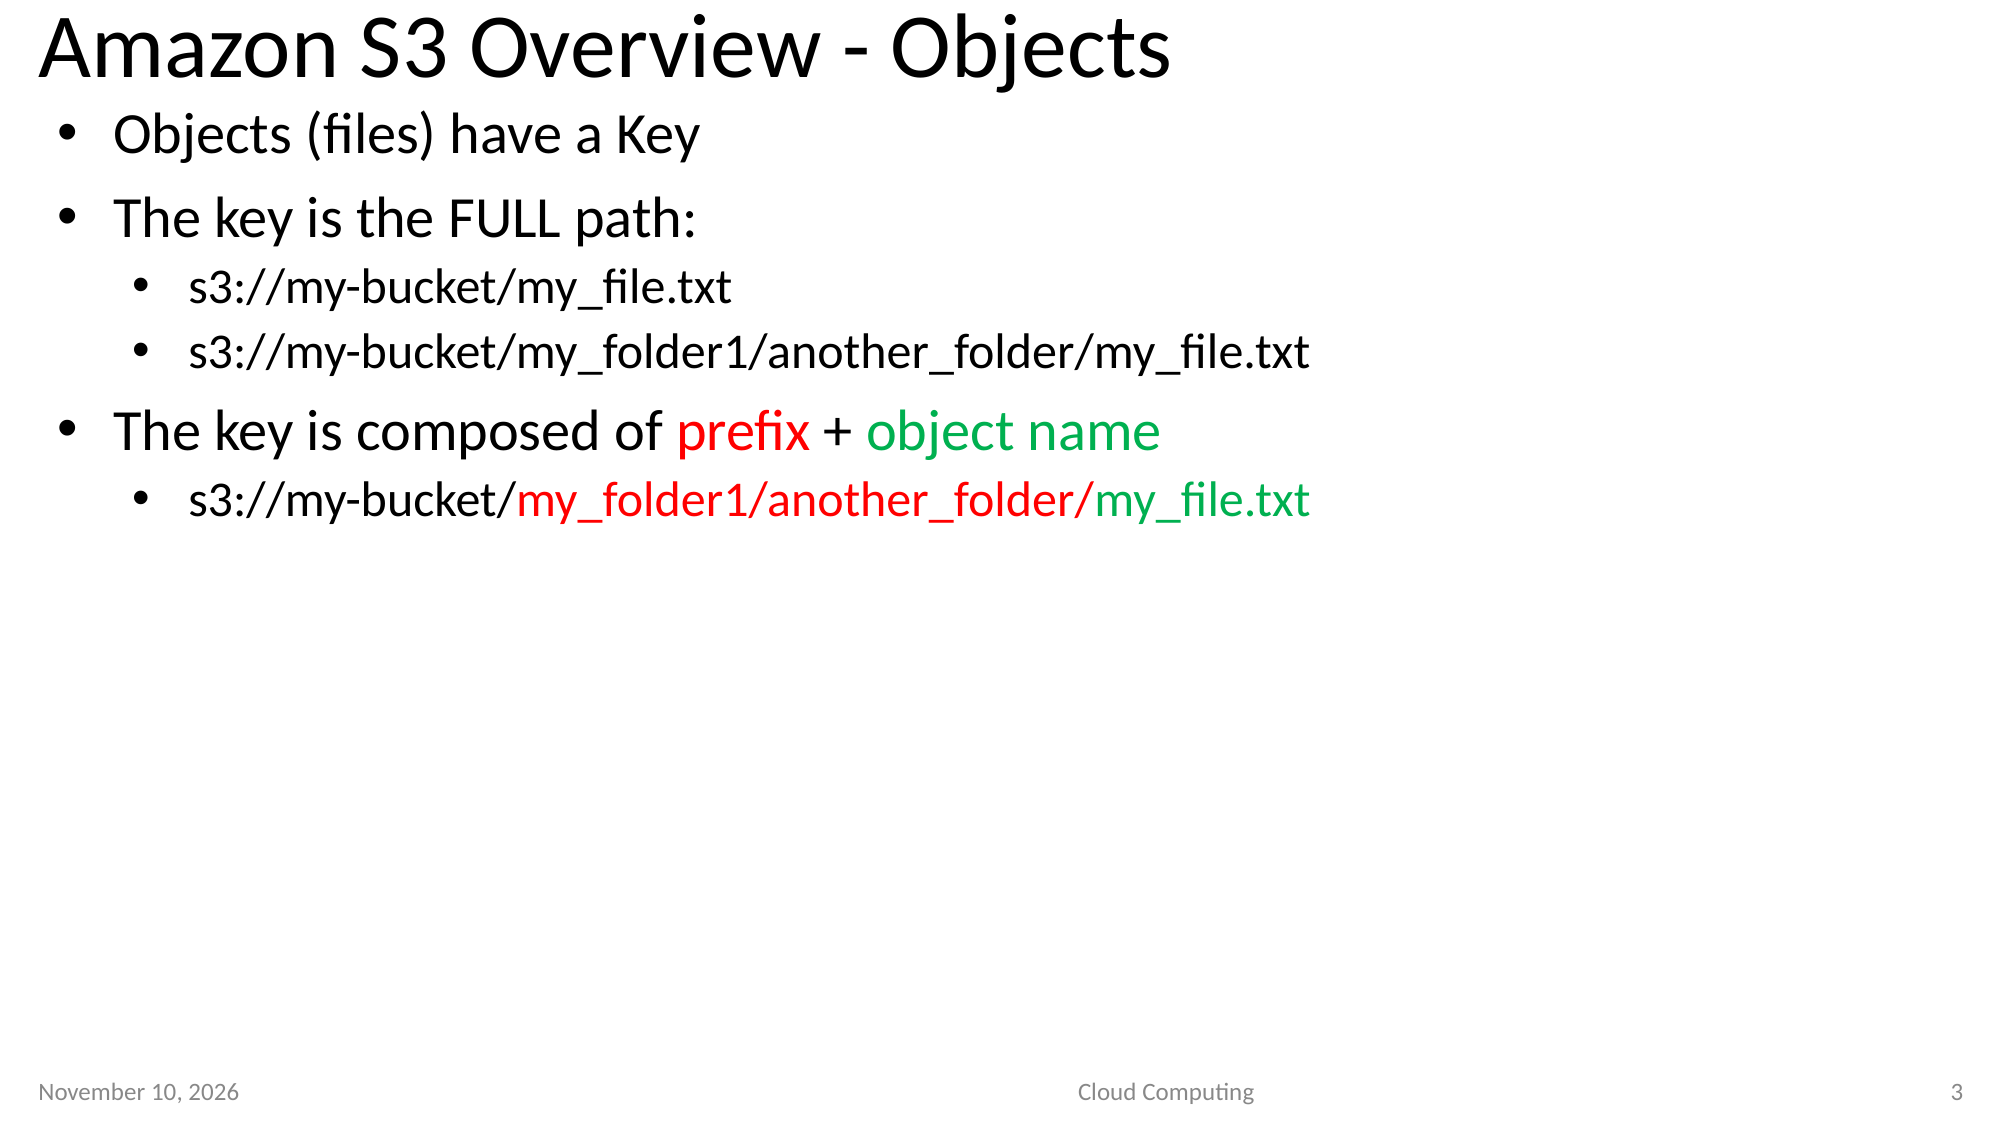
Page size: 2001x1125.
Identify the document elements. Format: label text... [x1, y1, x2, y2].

title Amazon S3 Overview - Objects [23, 0, 1979, 95]
slide_number 3 [1859, 1060, 1979, 1121]
footer Cloud Computing [483, 1060, 1850, 1121]
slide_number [23, 1060, 474, 1121]
list Objects (files) have a Key The key is the FULL path: s3://my-bucket/my_file.txt s3://my-bucket/my_folder1/another_folder/my_file.txt The key is composed of prefix + object name s3://my-bucket/my_folder1/another_folder/my_file.txt [23, 95, 1979, 1061]
